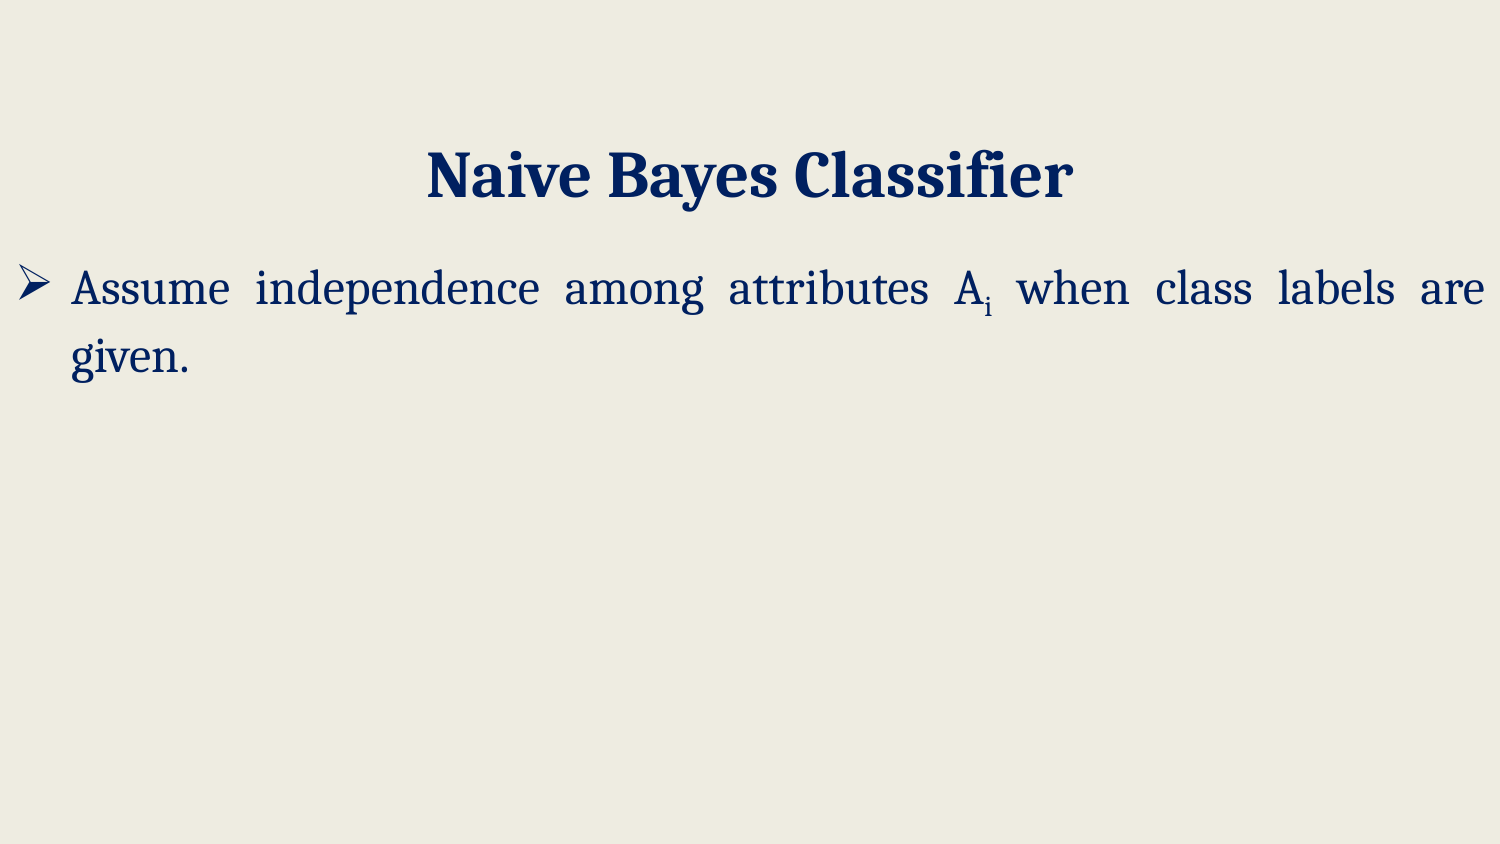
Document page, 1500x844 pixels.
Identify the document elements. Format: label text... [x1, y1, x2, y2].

title Naive Bayes Classifier [0, 123, 1500, 214]
